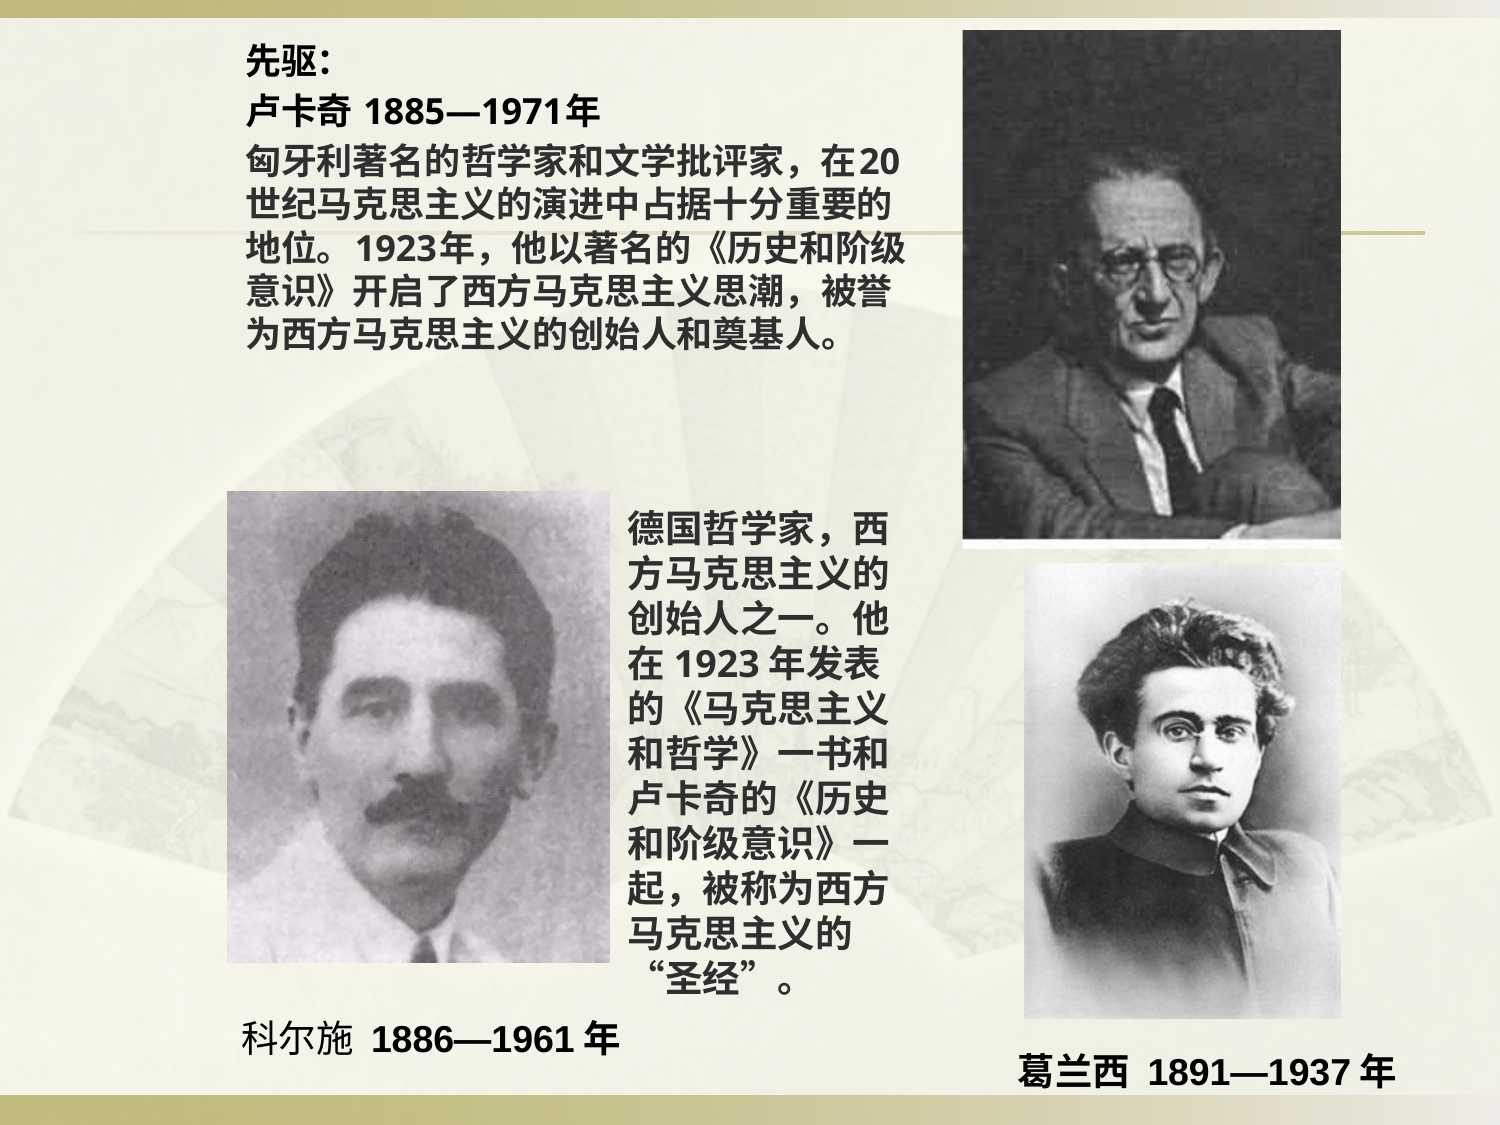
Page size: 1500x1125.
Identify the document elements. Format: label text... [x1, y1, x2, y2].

picture [962, 30, 1342, 549]
text_box 葛兰西 1891—1937年 [1002, 1040, 1471, 1101]
list 先驱： 卢卡奇 1885—1971年 匈牙利著名的哲学家和文学批评家，在20世纪马克思主义的演进中占据十分重要的地位。1923年，他以著名的《历史和阶级意识》开启了西方马克思主义思潮，被誉为西方马克思主义的创始人和奠基人。 [230, 30, 939, 447]
text_box 德国哲学家，西方马克思主义的创始人之一。他在1923年发表的《马克思主义和哲学》一书和卢卡奇的《历史和阶级意识》一起，被称为西方马克思主义的“圣经”。 [612, 498, 930, 1008]
picture [1023, 563, 1342, 1019]
picture [226, 491, 610, 964]
text_box 科尔施 1886—1961年 [226, 1007, 645, 1068]
